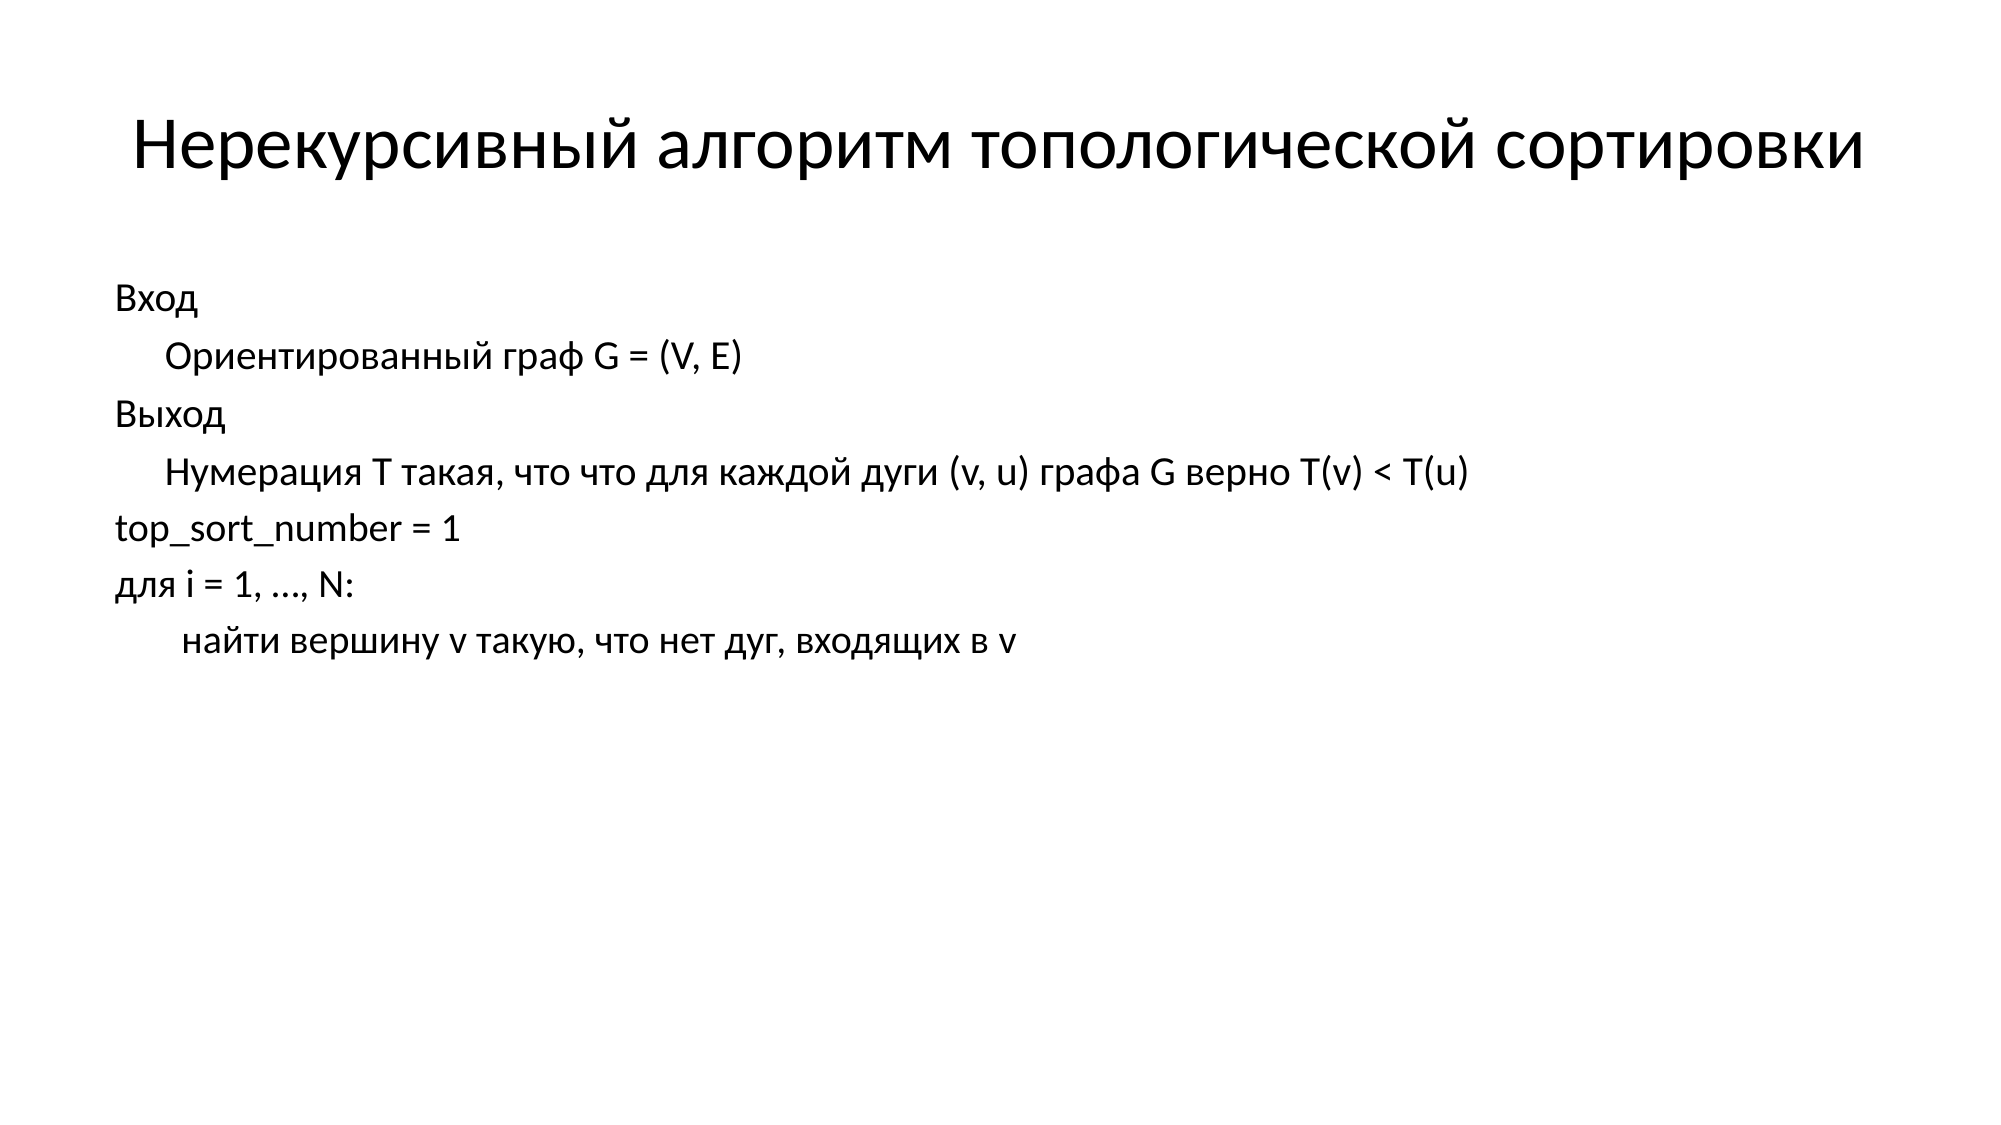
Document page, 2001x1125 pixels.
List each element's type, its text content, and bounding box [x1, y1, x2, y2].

list Вход Ориентированный граф G = (V, E) Выход Нумерация Т такая, что что для каждой дуги (v, u) графа G верно T(v) < T(u) top_sort_number = 1 для i = 1, …, N: найти вершину v такую, что нет дуг, входящих в v // Если нет такой вершины, то граф содержит цикл – почему? T[v] = t t = t + 1 удалить из E все дуги, исходящие из v удалить v из V вернуть T [99, 262, 1900, 1005]
title Нерекурсивный алгоритм топологической сортировки [99, 45, 1900, 233]
